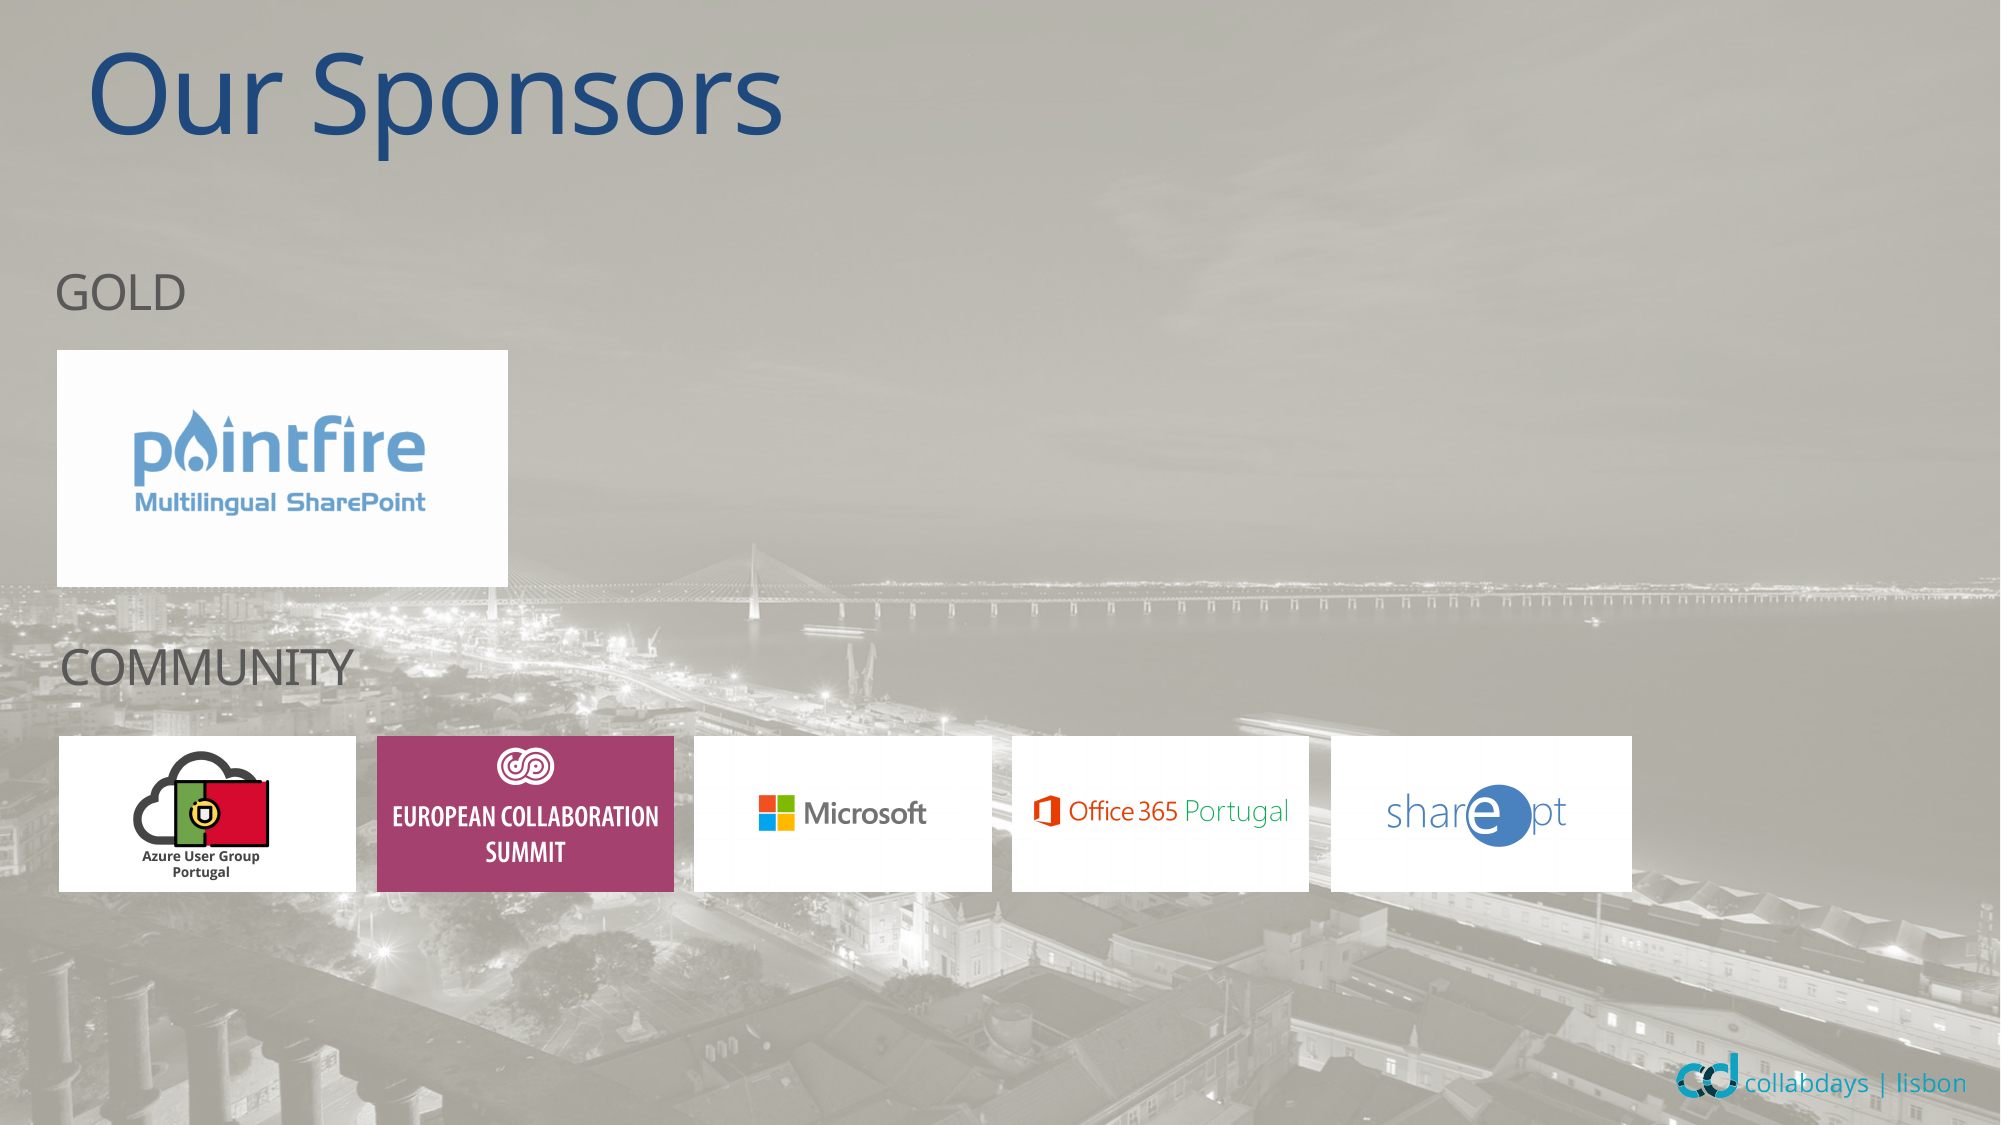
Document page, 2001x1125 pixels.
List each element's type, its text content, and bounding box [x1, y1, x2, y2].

title Our Sponsors [85, 37, 1915, 161]
picture [0, 0, 2001, 1125]
text_box GOLD [54, 260, 189, 321]
text_box COMMUNITY [59, 635, 355, 696]
